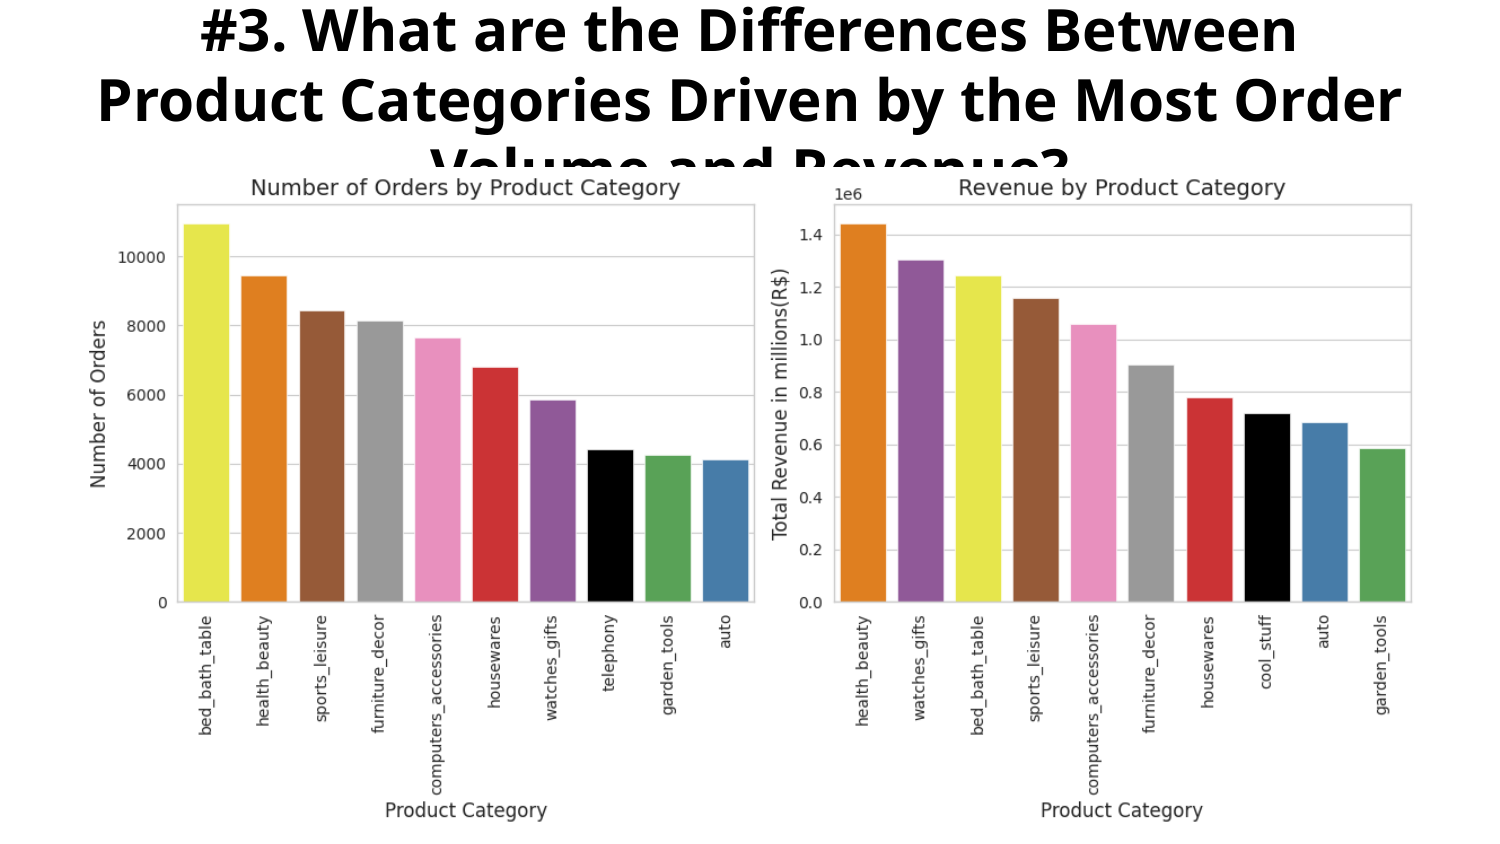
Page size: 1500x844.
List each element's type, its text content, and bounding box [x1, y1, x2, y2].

picture [79, 166, 1421, 833]
title #3. What are the Differences Between Product Categories Driven by the Most Order Volume and Revenue? [75, 67, 1425, 129]
